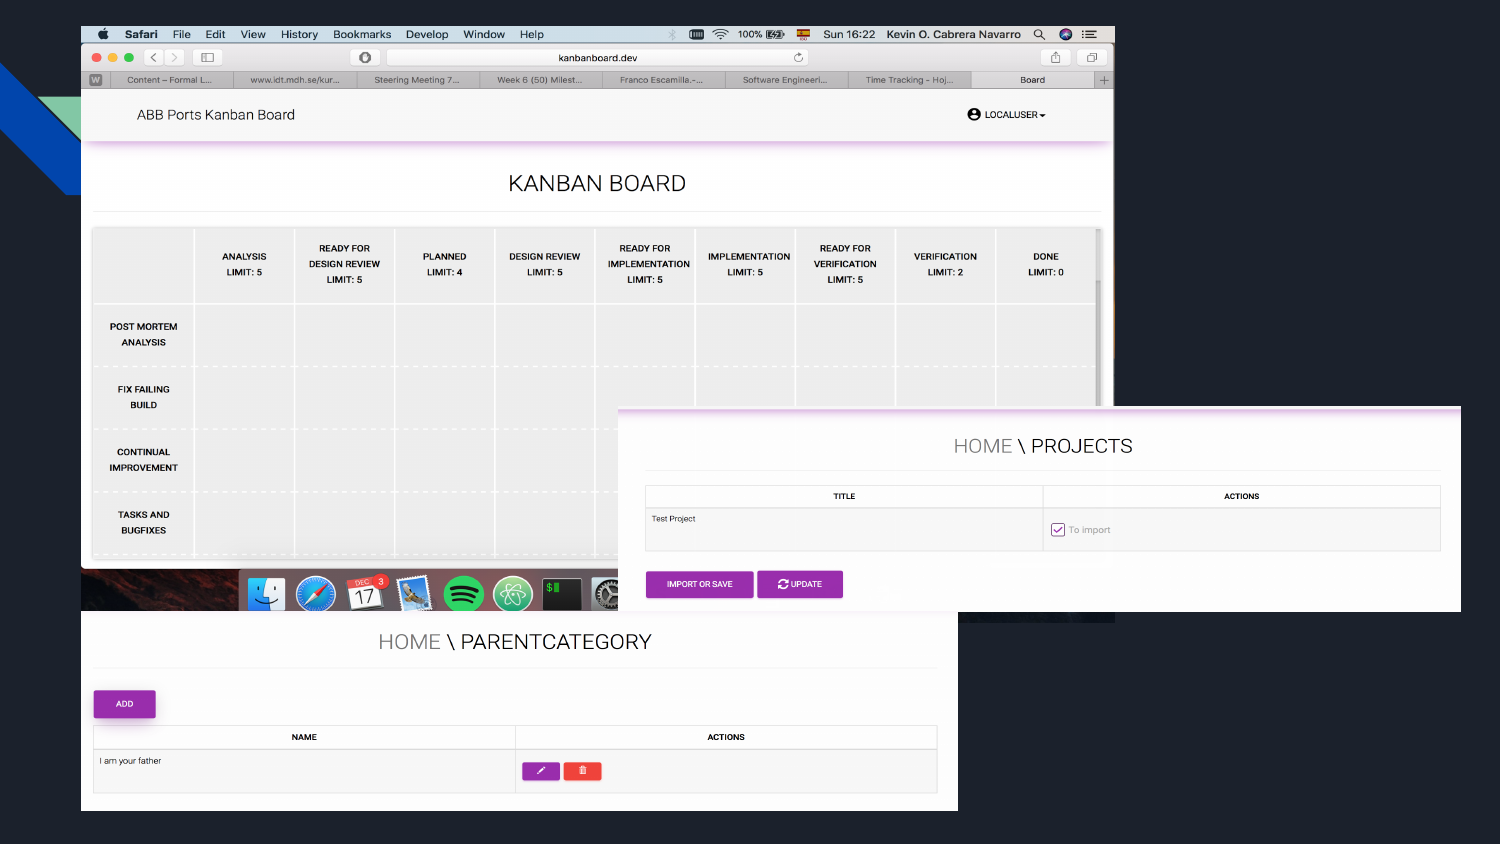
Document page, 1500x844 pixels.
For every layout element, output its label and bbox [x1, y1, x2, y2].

picture [80, 26, 1462, 811]
